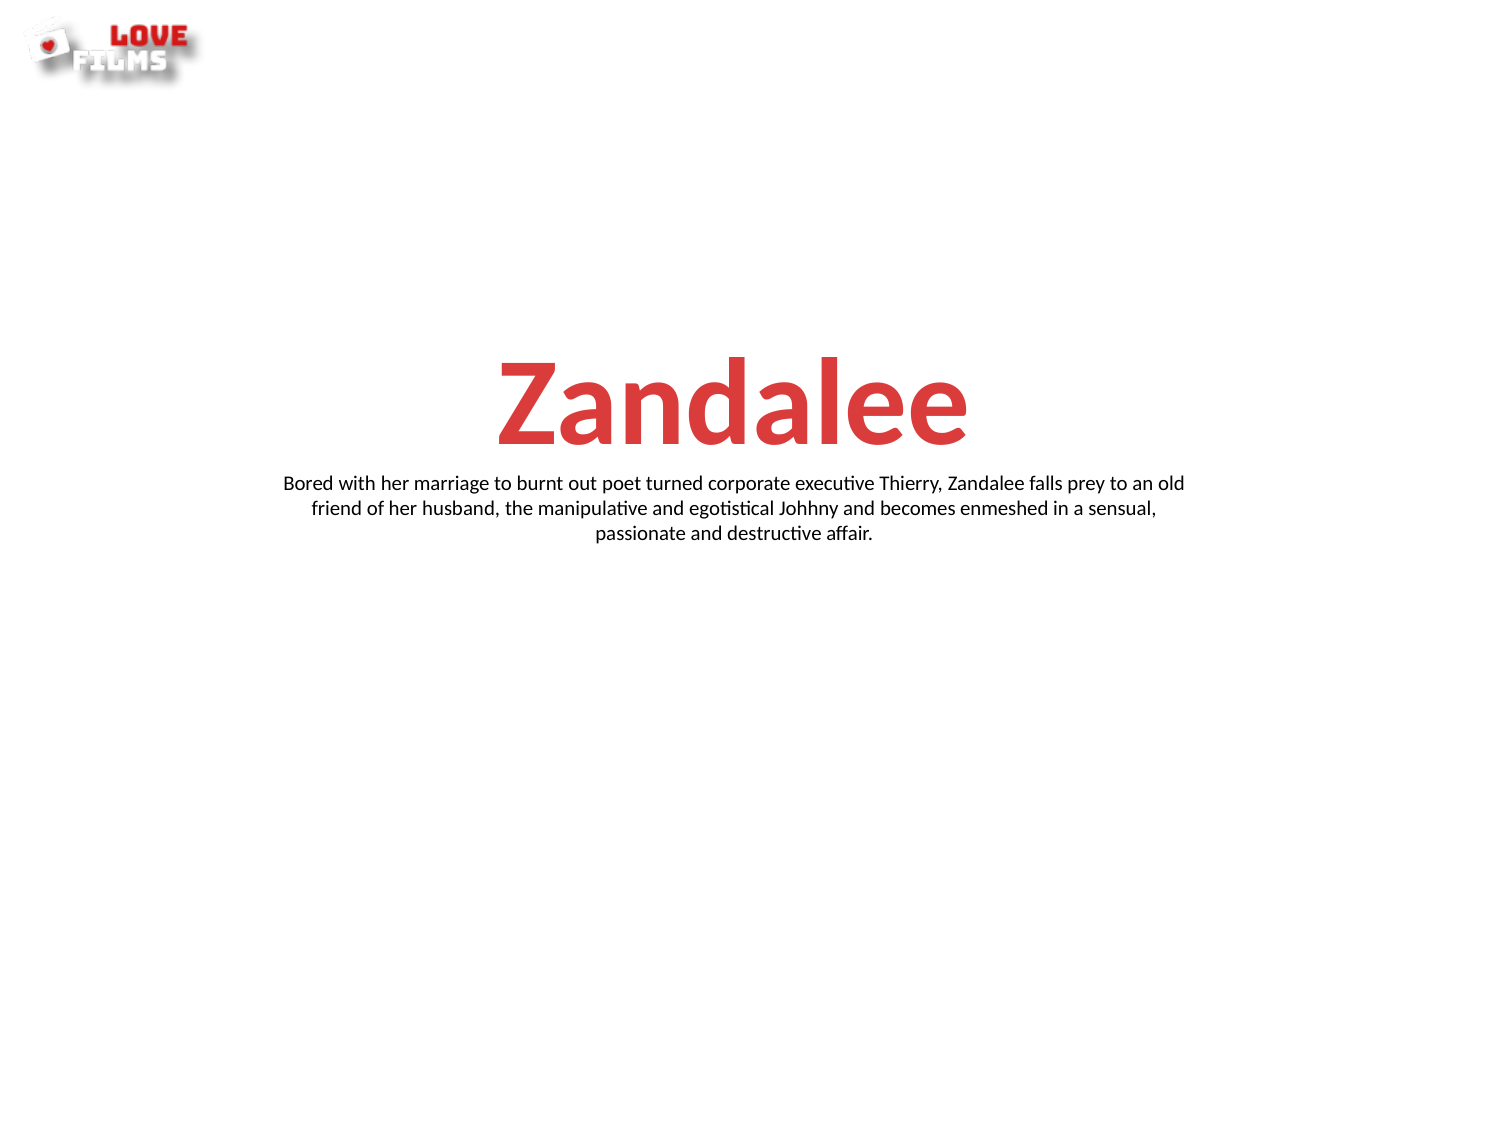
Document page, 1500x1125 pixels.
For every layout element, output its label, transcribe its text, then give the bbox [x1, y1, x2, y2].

text_box Zandalee Bored with her marriage to burnt out poet turned corporate executive Thierry, Zandalee falls prey to an old friend of her husband, the manipulative and egotistical Johhny and becomes enmeshed in a sensual, passionate and destructive affair. [265, 312, 1204, 553]
picture [15, 15, 196, 73]
